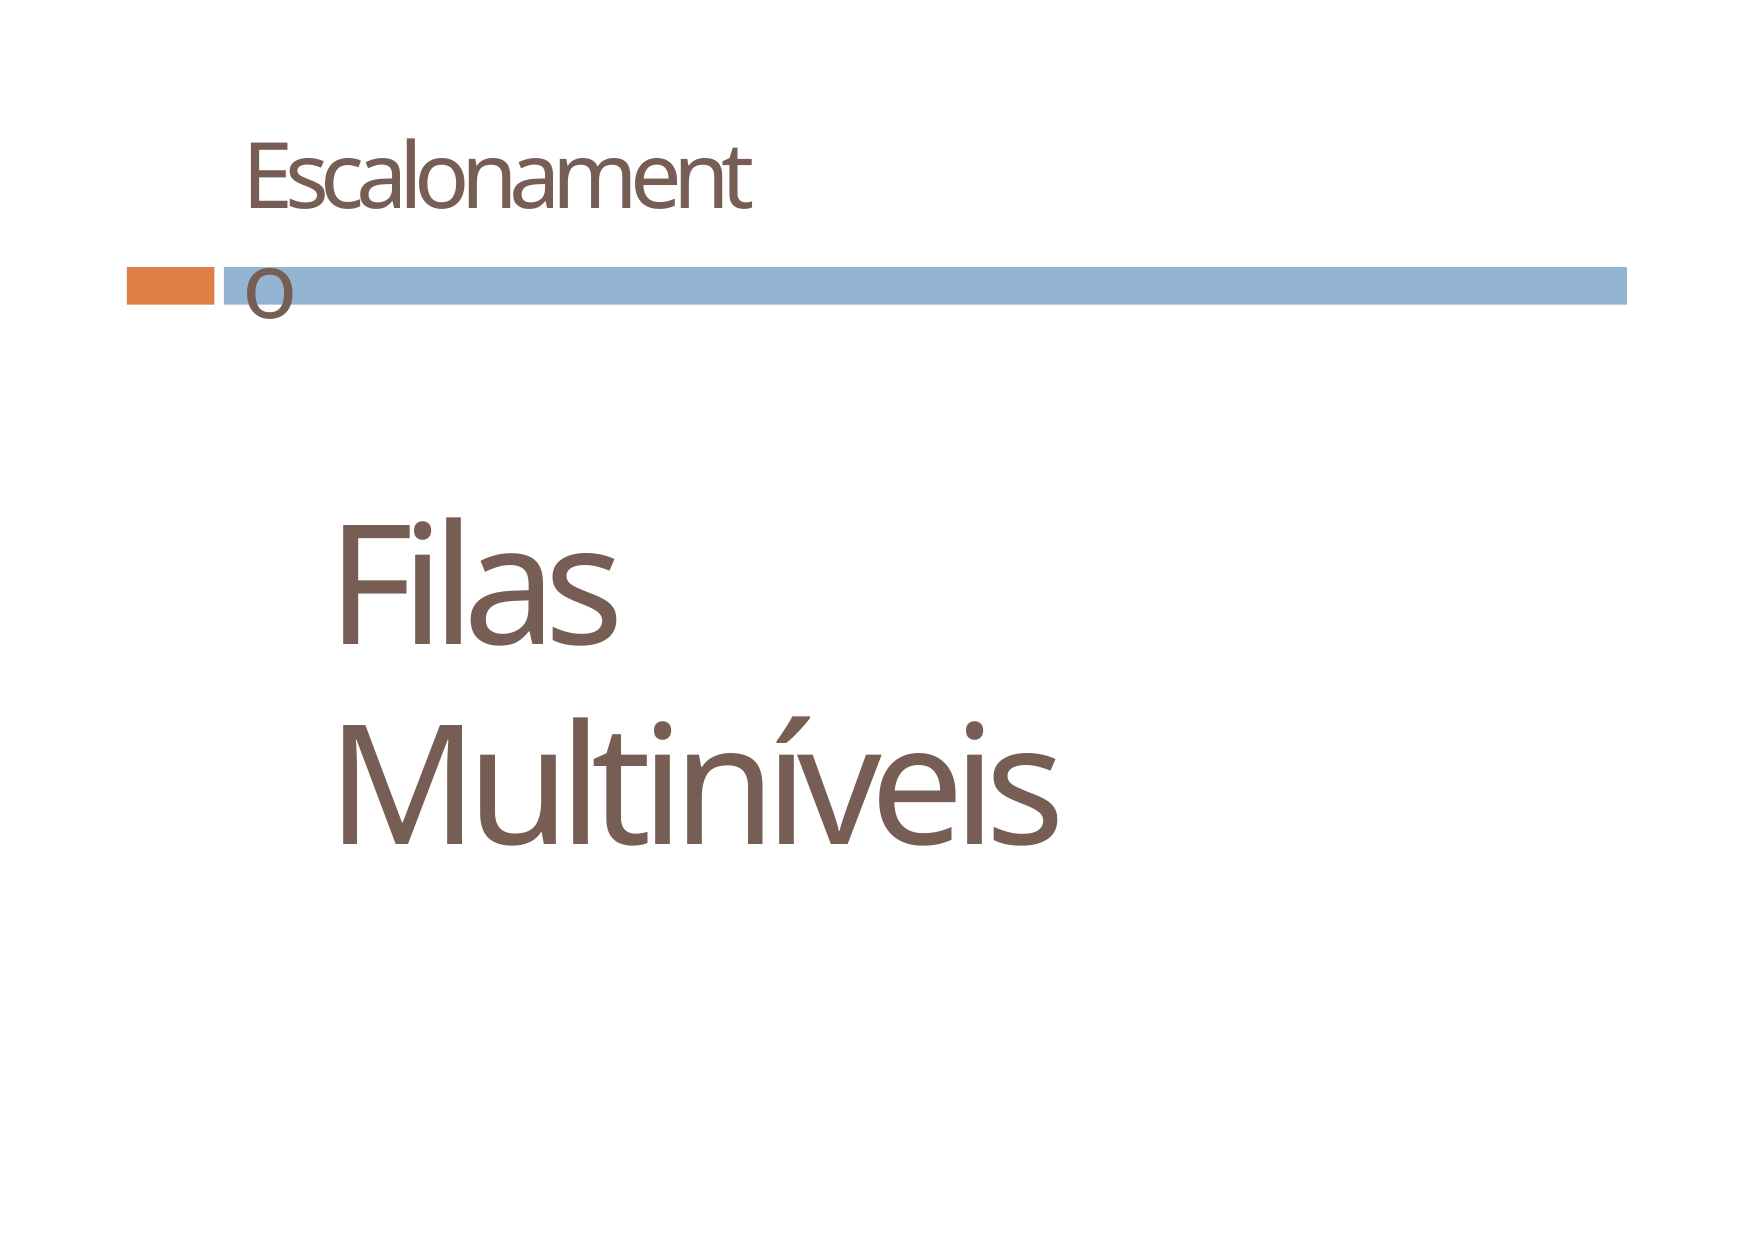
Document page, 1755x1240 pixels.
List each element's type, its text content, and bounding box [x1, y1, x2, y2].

title Escalonamento [240, 114, 776, 337]
text_box Filas Multiníveis [325, 475, 1347, 878]
